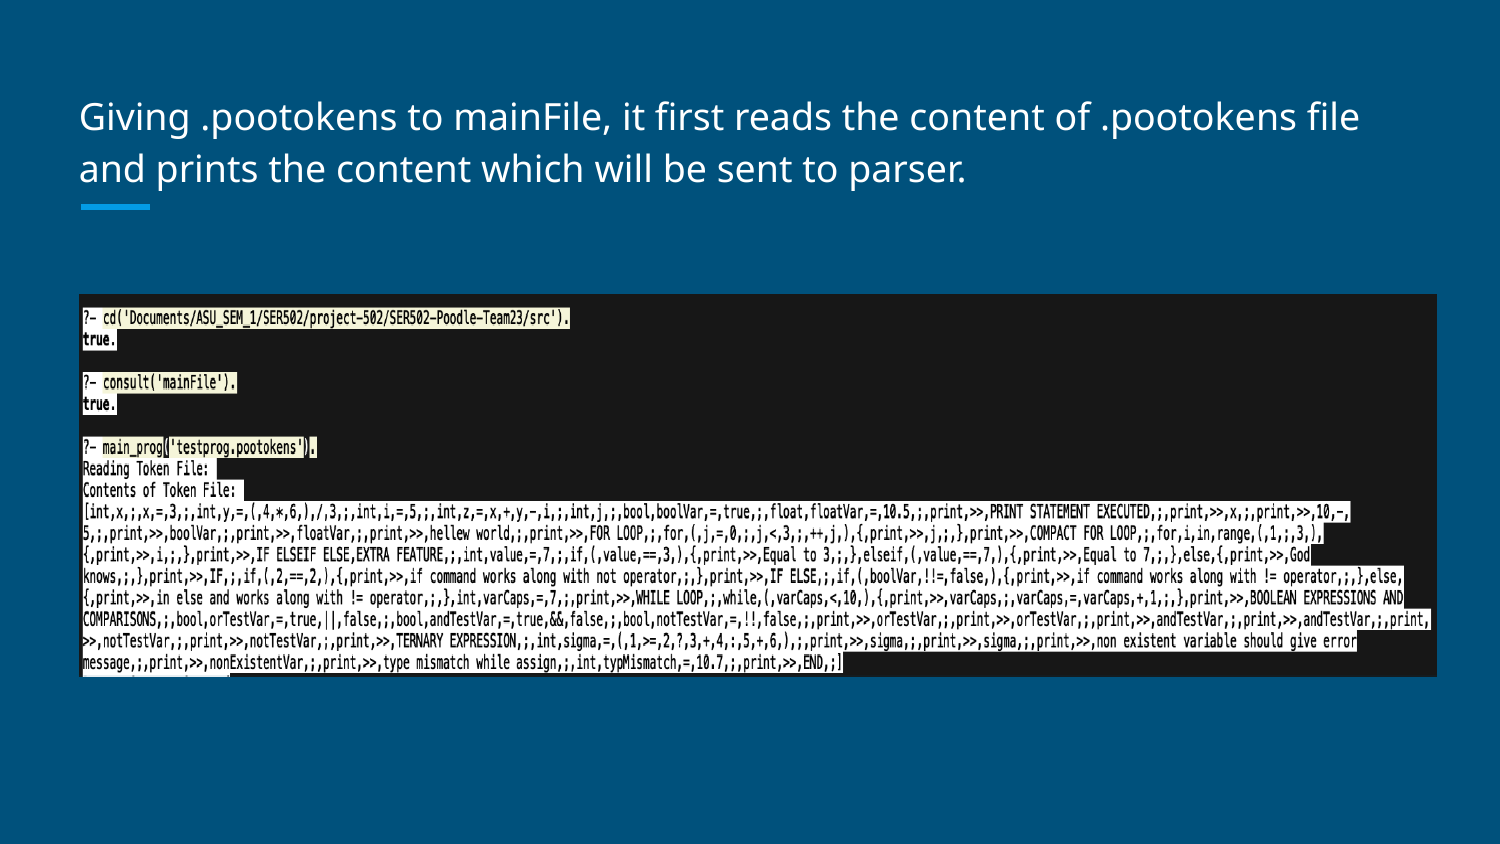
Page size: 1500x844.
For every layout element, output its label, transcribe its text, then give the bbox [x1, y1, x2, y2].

picture [80, 295, 1436, 676]
list Giving .pootokens to mainFile, it first reads the content of .pootokens file and prints the content which will be sent to parser. [63, 71, 1437, 750]
